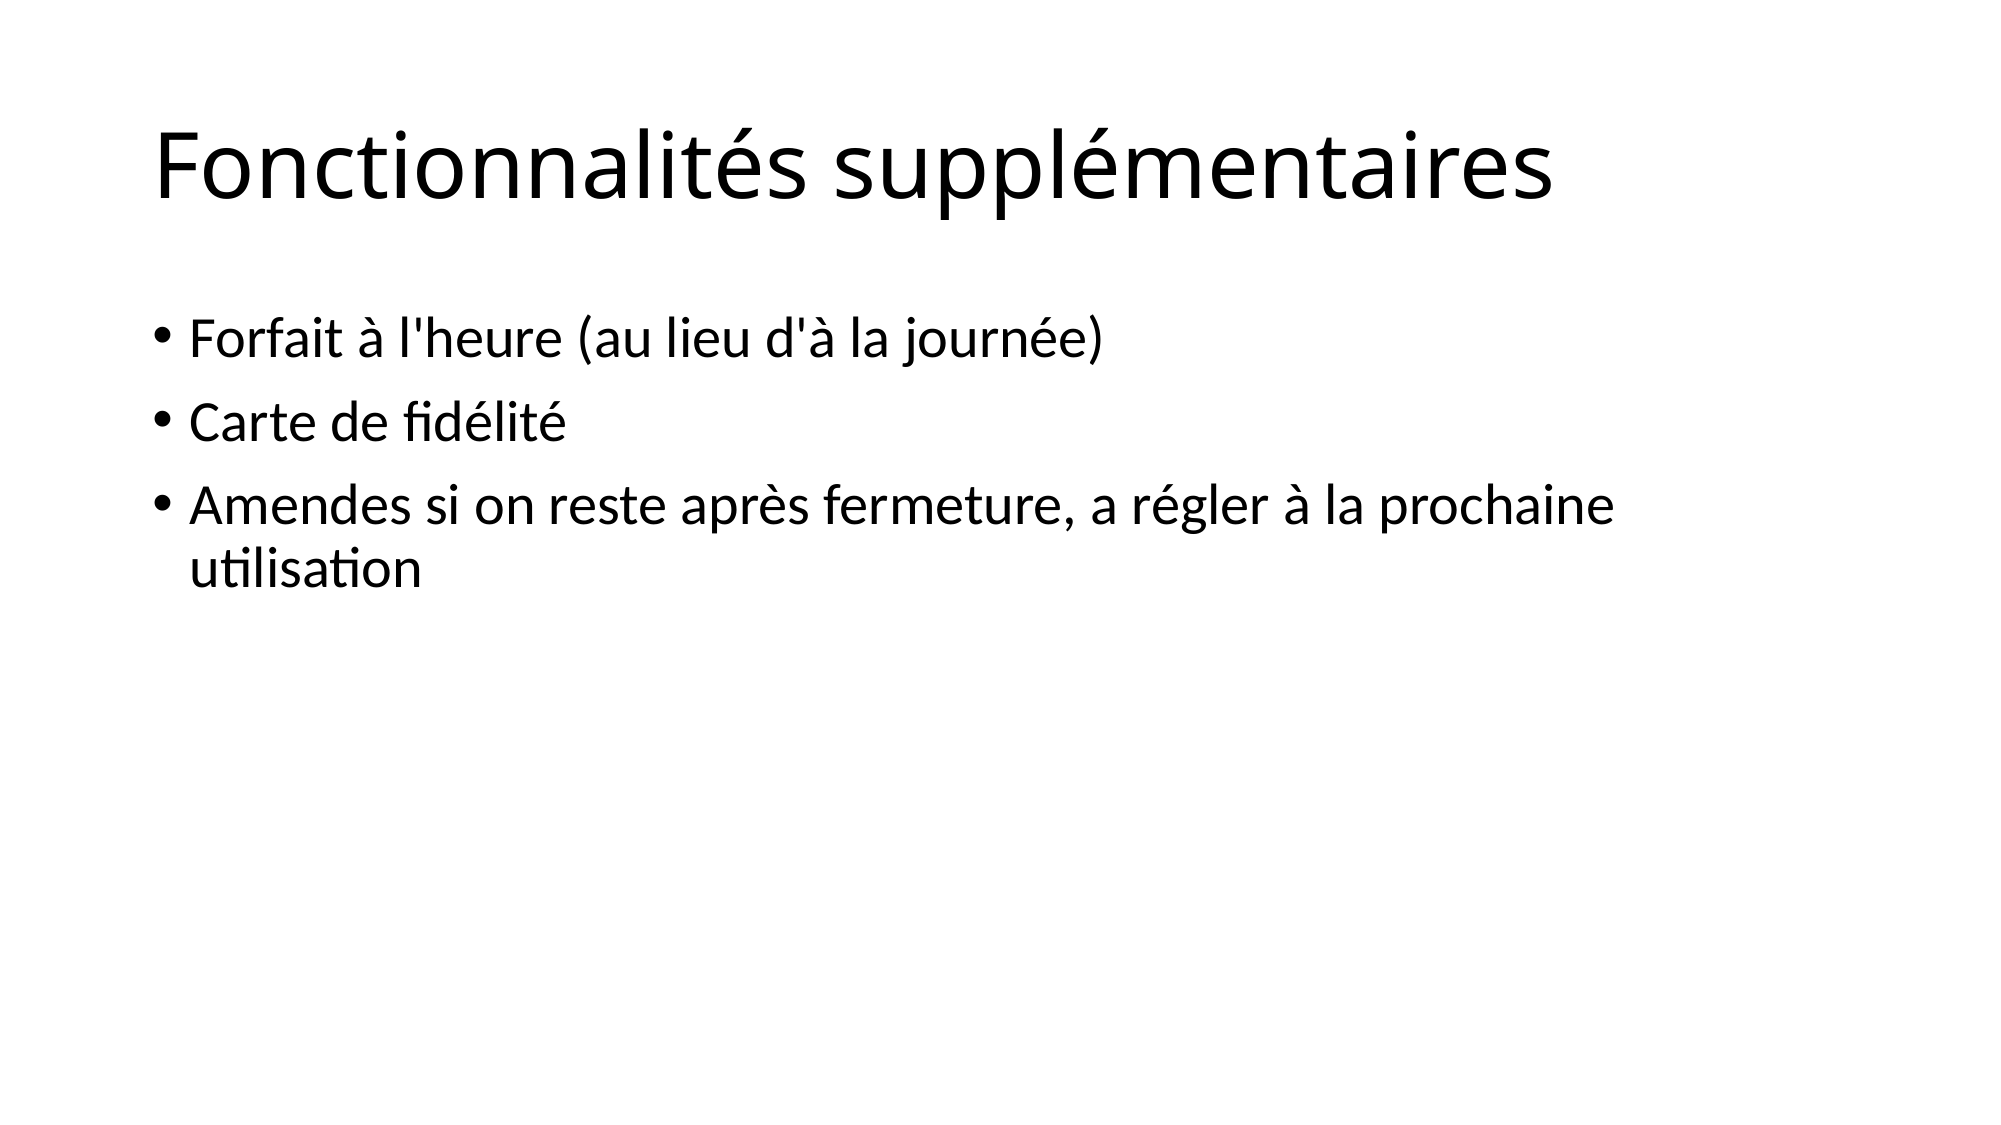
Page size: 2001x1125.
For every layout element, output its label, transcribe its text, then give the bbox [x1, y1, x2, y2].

list Forfait à l'heure (au lieu d'à la journée) Carte de fidélité Amendes si on reste après fermeture, a régler à la prochaine utilisation [137, 299, 1863, 1014]
title Fonctionnalités supplémentaires [137, 59, 1863, 278]
